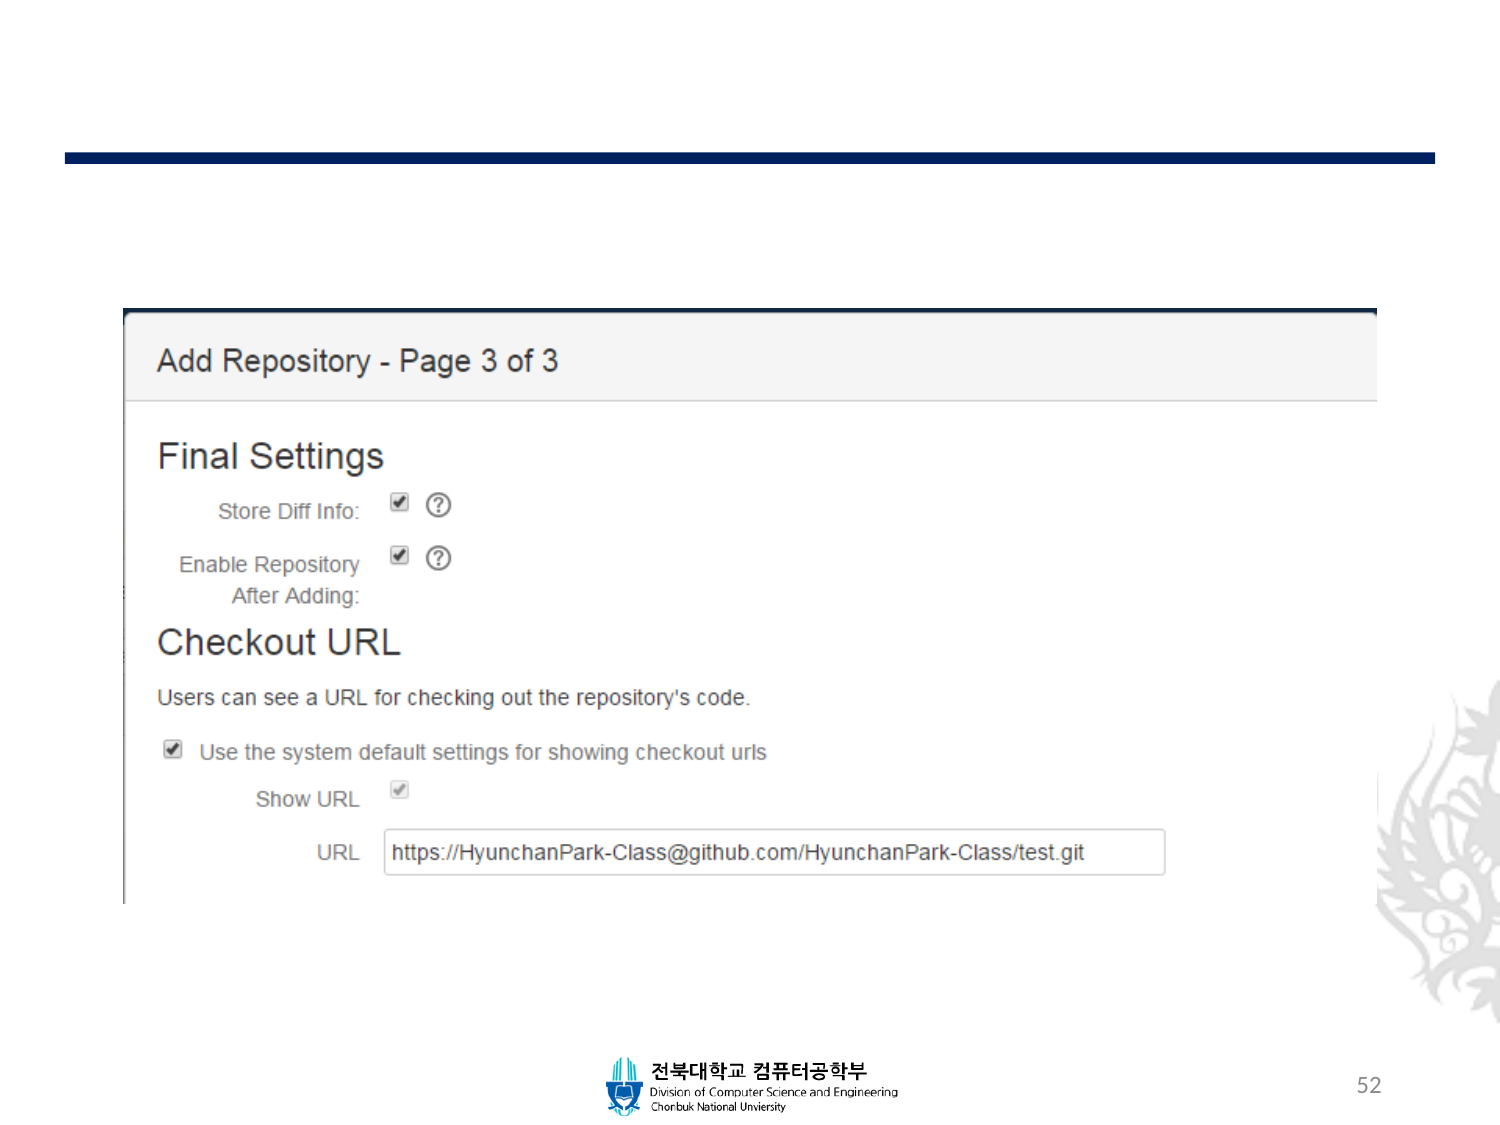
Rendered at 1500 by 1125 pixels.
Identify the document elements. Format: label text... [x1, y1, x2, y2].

slide_number 52 [1059, 1057, 1397, 1111]
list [123, 308, 1377, 904]
picture [600, 1057, 900, 1116]
